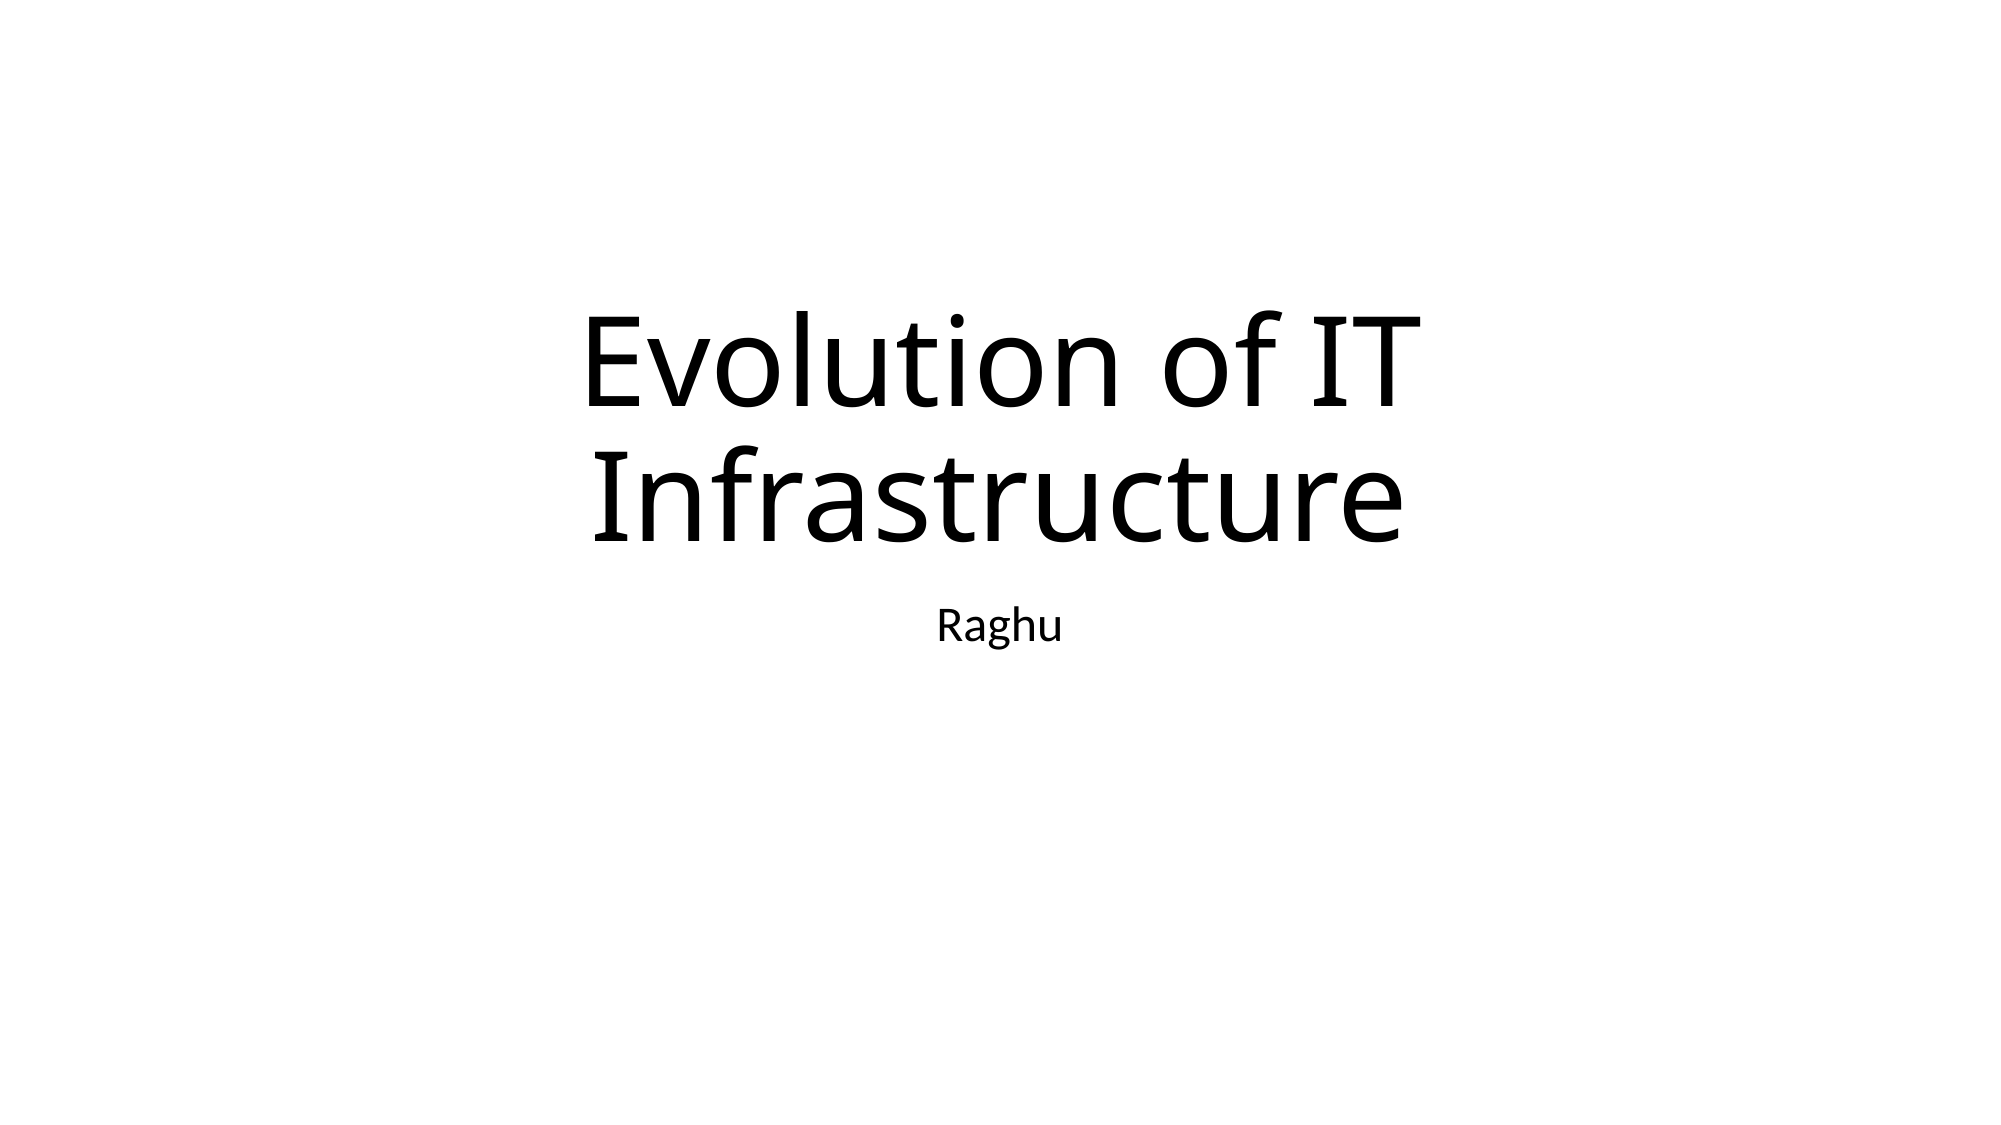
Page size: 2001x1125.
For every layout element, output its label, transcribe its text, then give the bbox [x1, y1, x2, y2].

subtitle Raghu [249, 590, 1750, 863]
title Evolution of IT Infrastructure [249, 184, 1750, 576]
